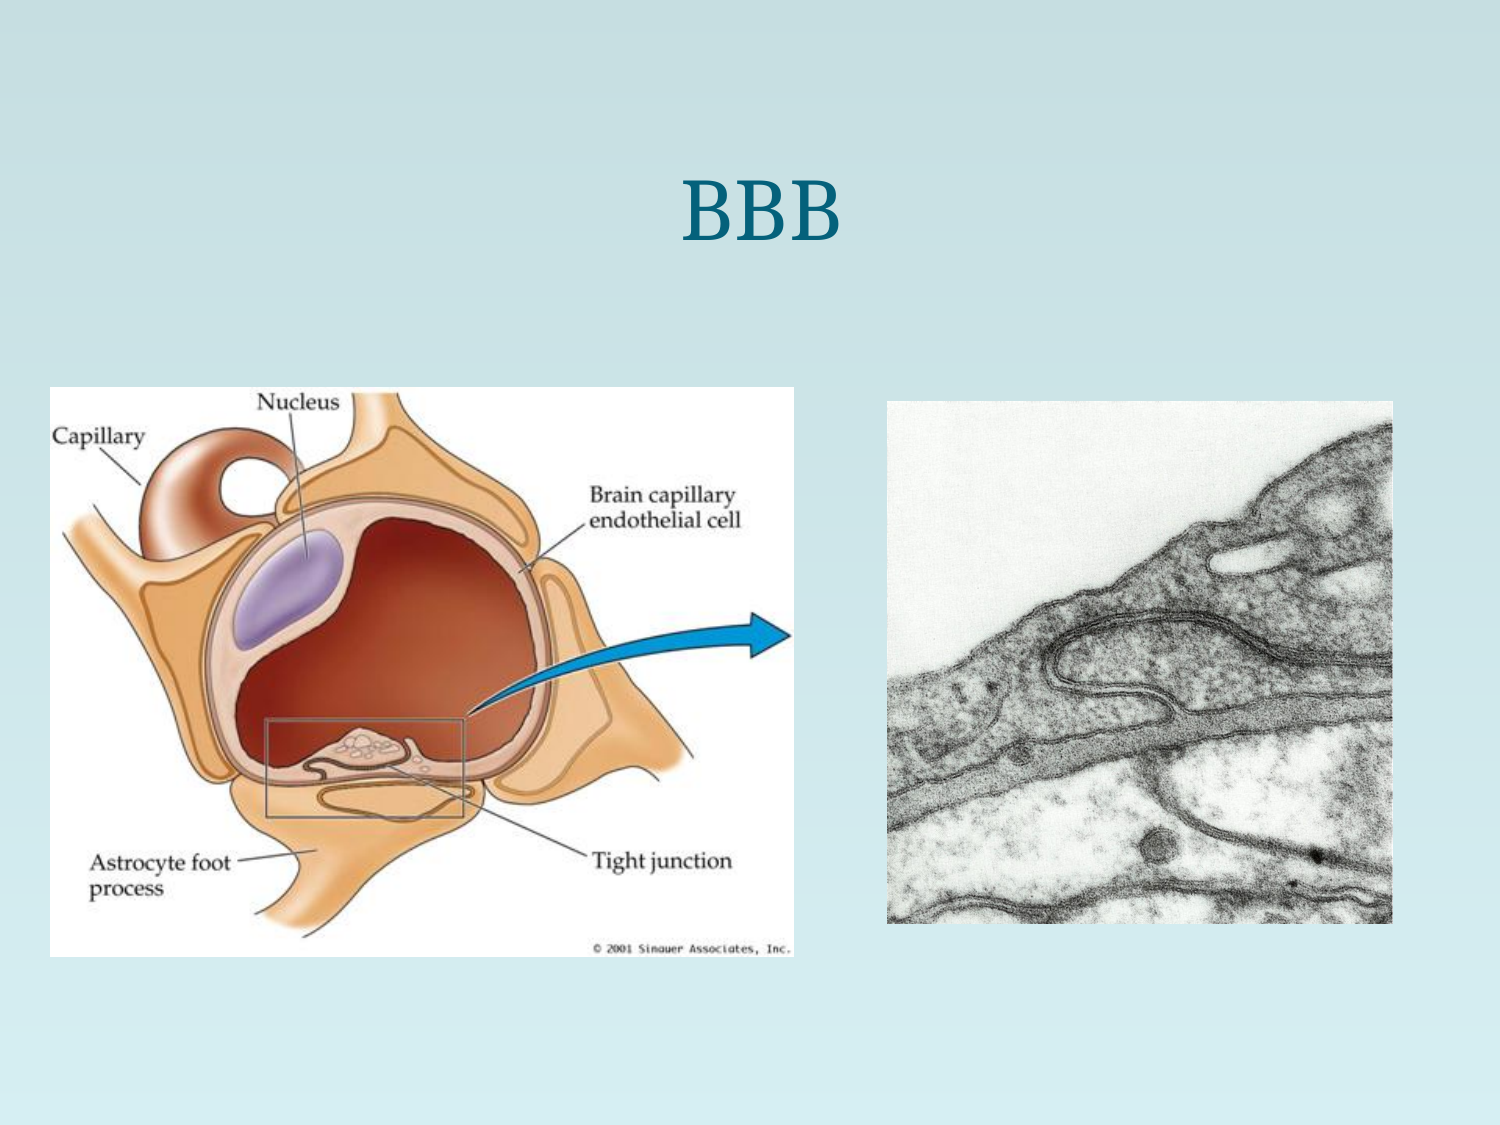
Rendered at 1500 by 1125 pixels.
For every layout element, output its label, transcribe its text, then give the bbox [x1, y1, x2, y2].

title BBB [162, 75, 1363, 265]
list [49, 386, 795, 957]
picture [886, 400, 1394, 925]
